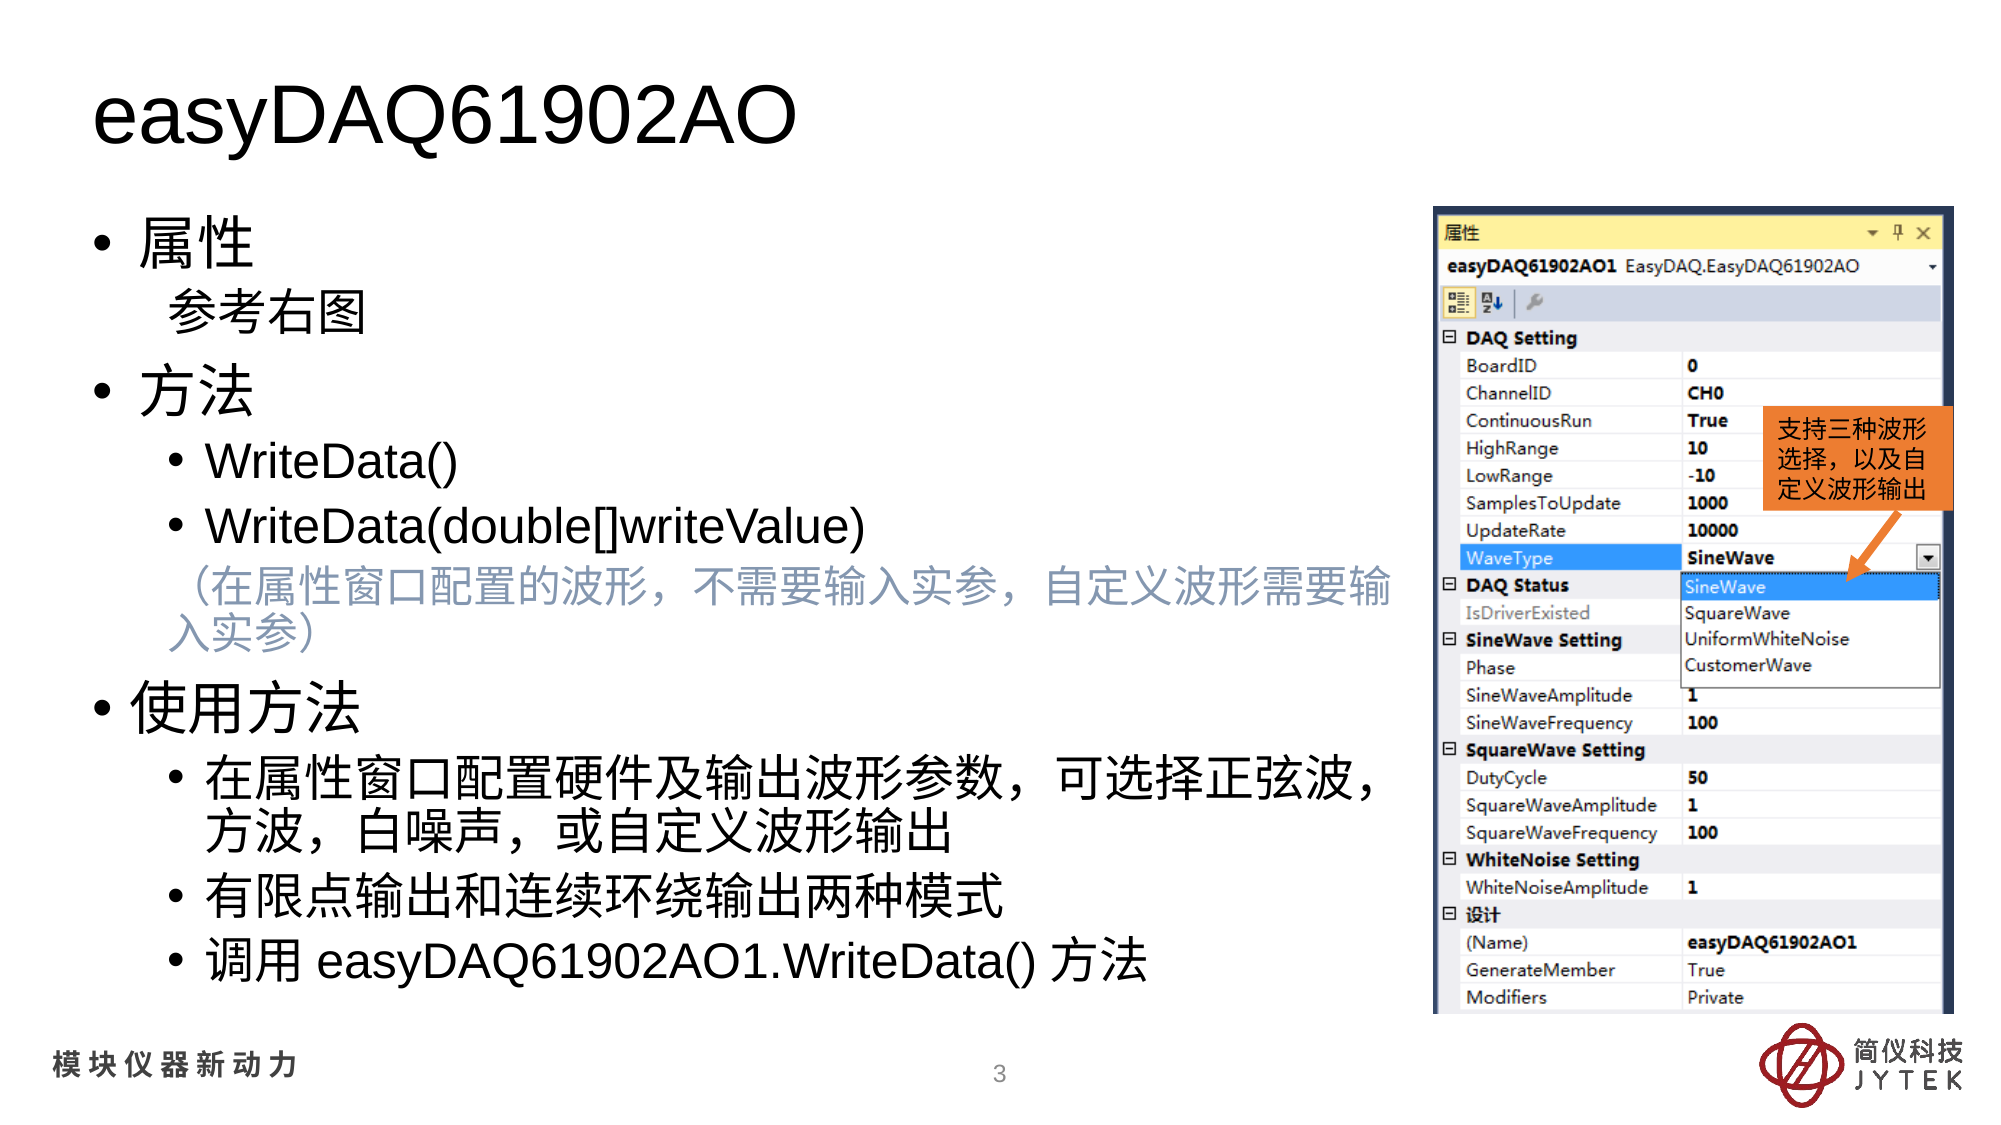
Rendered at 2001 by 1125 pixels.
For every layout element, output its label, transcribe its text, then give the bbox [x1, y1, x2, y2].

list 属性 参考右图 方法 WriteData() WriteData(double[]writeValue) （在属性窗口配置的波形，不需要输入实参，自定义波形需要输入实参） 使用方法 在属性窗口配置硬件及输出波形参数，可选择正弦波，方波，白噪声，或自定义波形输出 有限点输出和连续环绕输出两种模式 调用easyDAQ61902AO1.WriteData()方法 [77, 206, 1413, 1014]
picture [1752, 999, 1969, 1125]
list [1433, 206, 1954, 1014]
title easyDAQ61902AO [77, 45, 1923, 189]
slide_number 3 [774, 1042, 1225, 1103]
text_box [1845, 512, 1899, 583]
